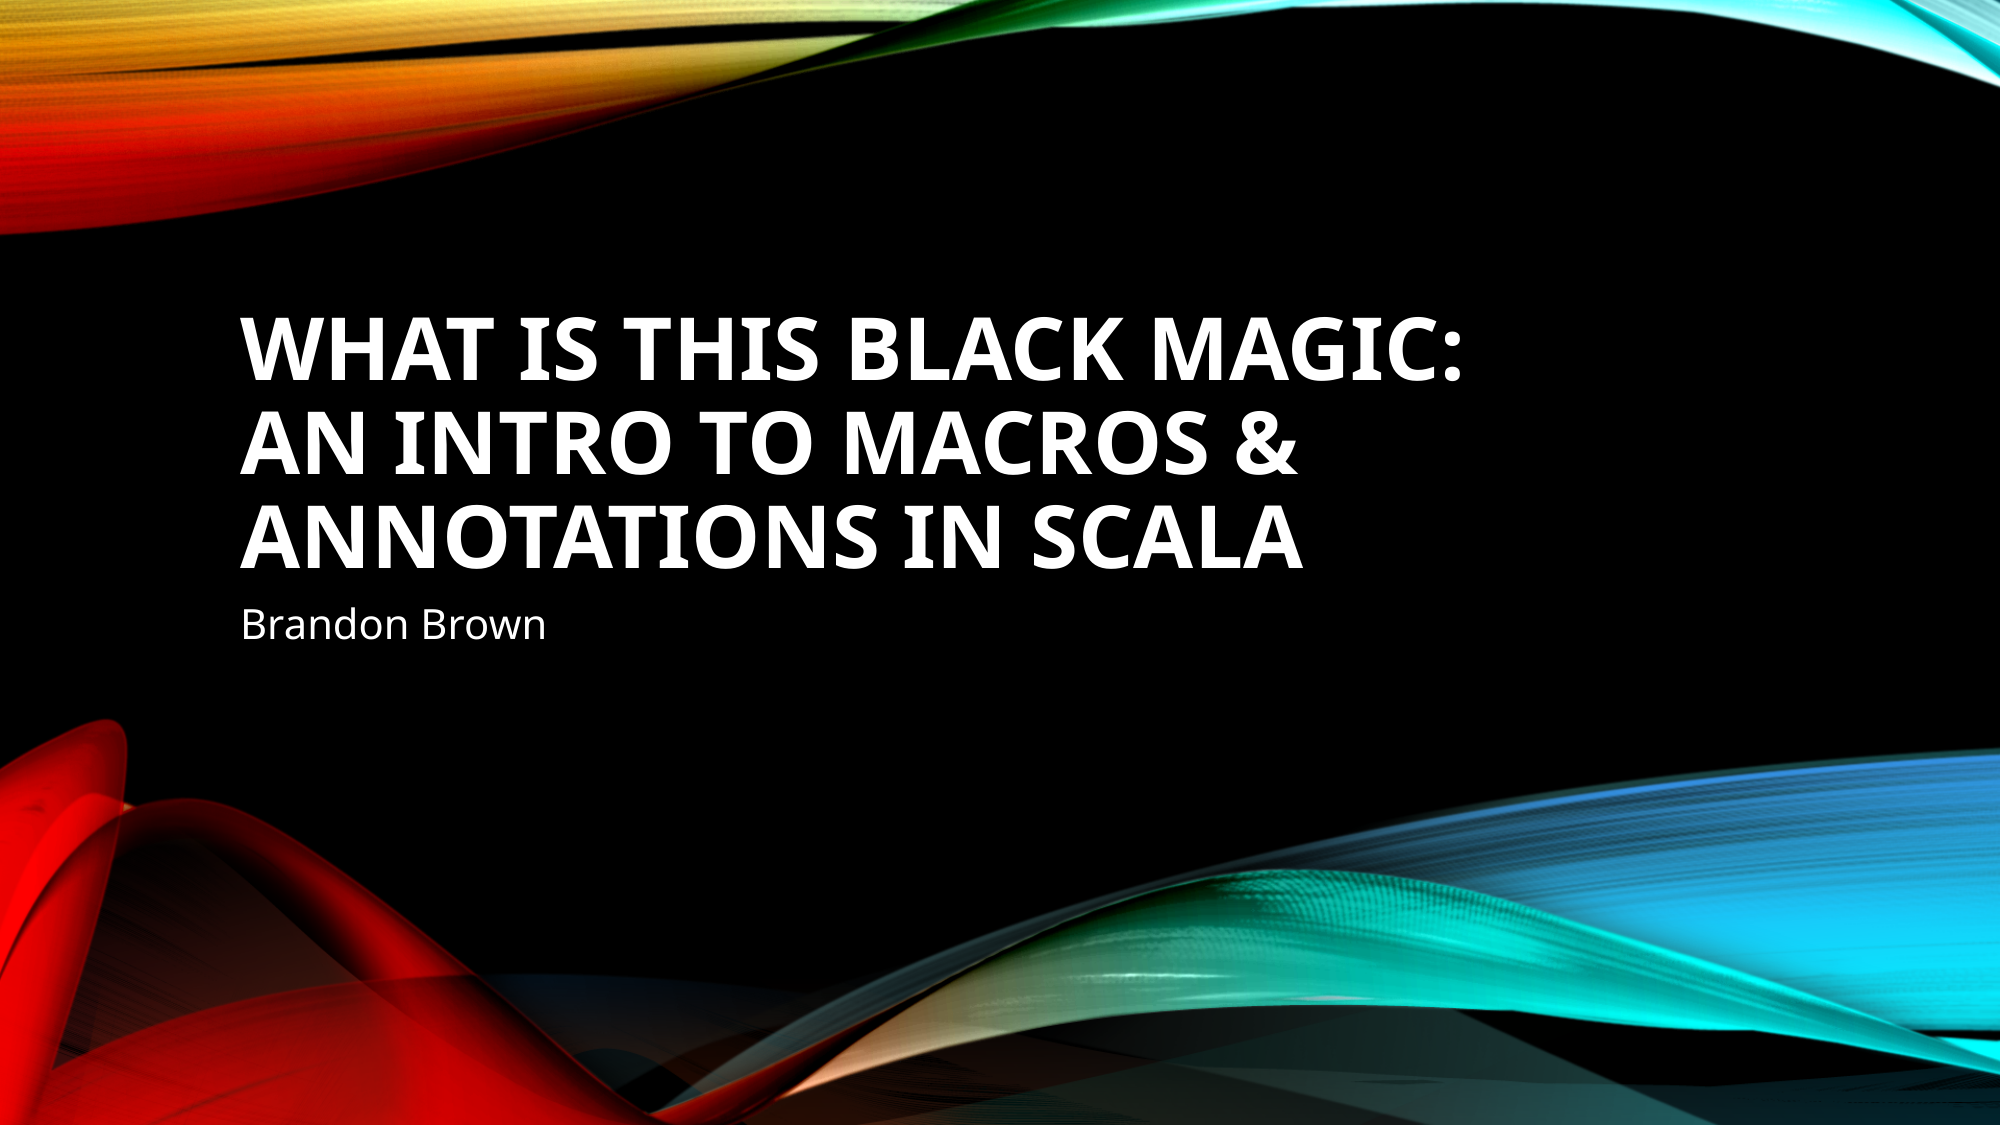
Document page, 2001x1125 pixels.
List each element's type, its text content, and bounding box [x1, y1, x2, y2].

title What is this black magic: an intro to macros & annotations in scala [225, 295, 1775, 595]
picture [0, 717, 2000, 1125]
picture [0, 0, 2000, 237]
subtitle Brandon Brown [225, 595, 1775, 709]
